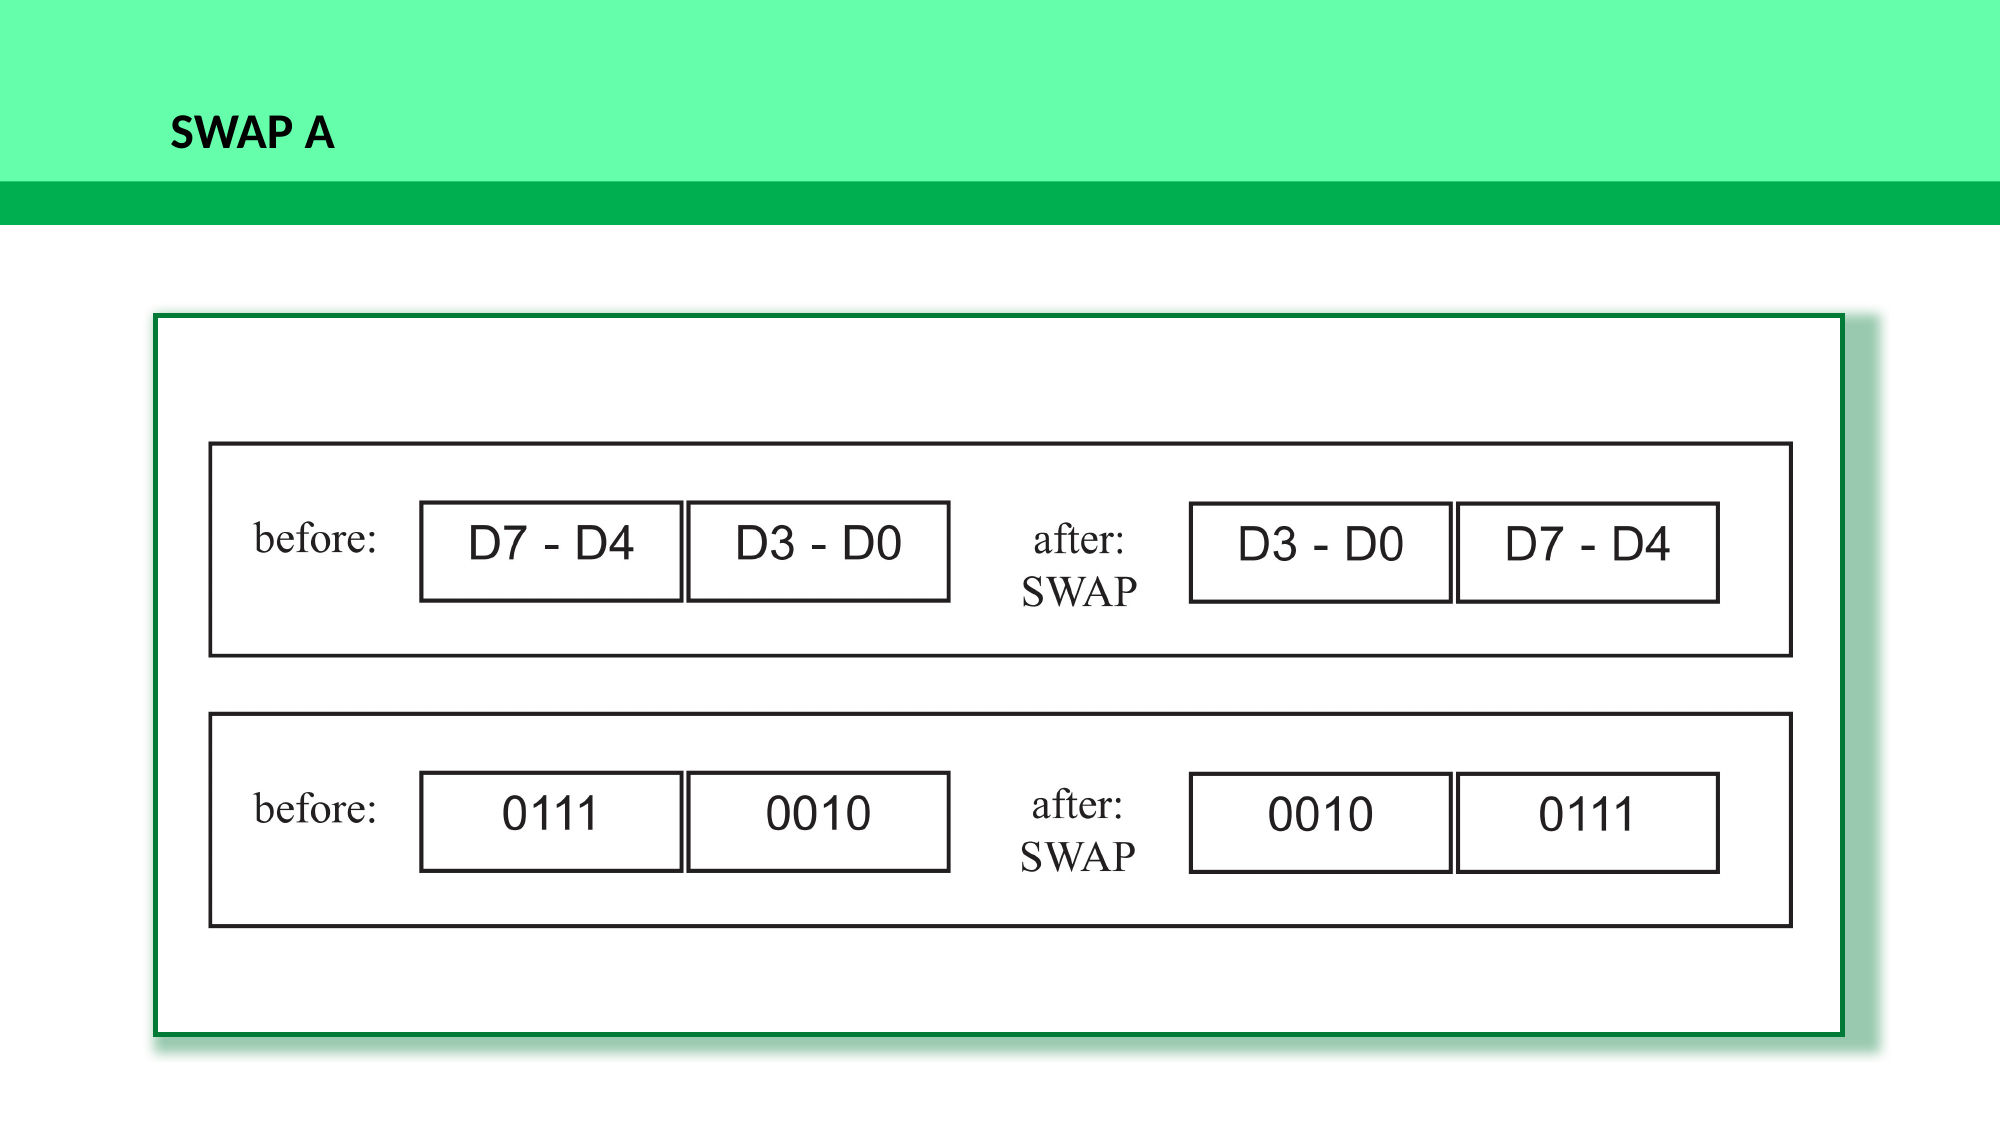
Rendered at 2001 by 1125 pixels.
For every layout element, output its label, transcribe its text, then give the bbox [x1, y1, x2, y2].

picture [173, 409, 1826, 941]
text_box [0, 0, 2000, 182]
text_box [0, 182, 2000, 226]
text_box [155, 315, 1844, 1035]
text_box SWAP A [155, 90, 1845, 166]
